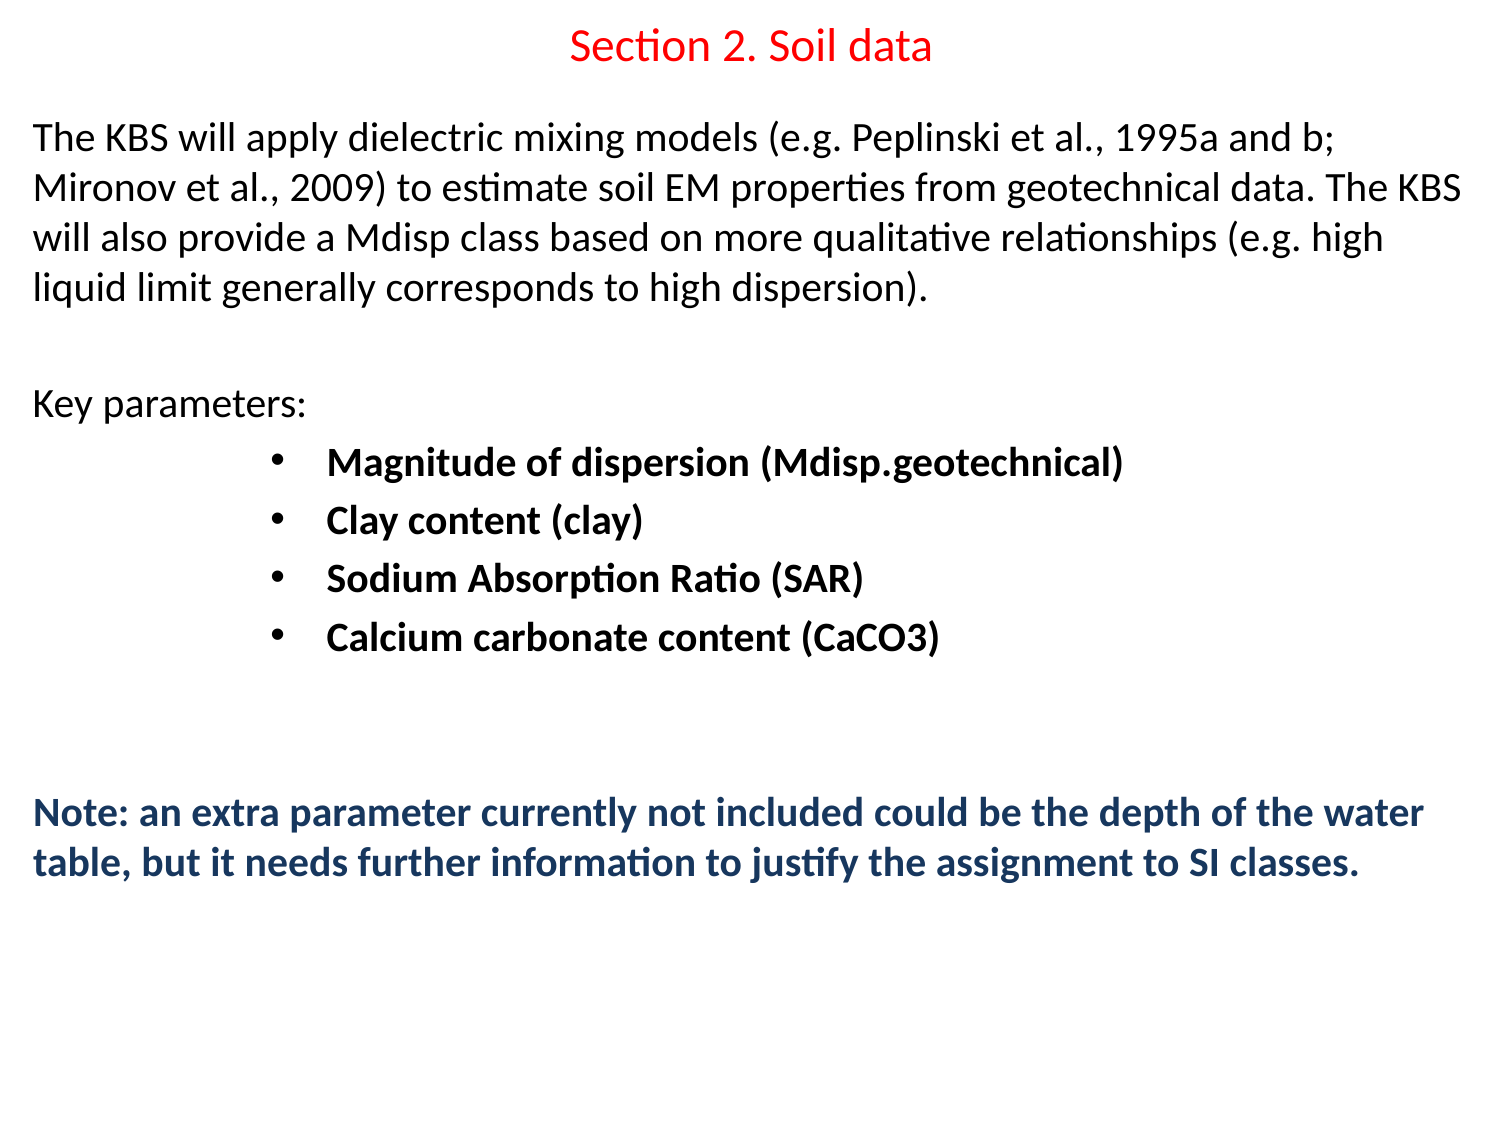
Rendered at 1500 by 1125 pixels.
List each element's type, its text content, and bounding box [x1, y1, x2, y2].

list The KBS will apply dielectric mixing models (e.g. Peplinski et al., 1995a and b; Mironov et al., 2009) to estimate soil EM properties from geotechnical data. The KBS will also provide a Mdisp class based on more qualitative relationships (e.g. high liquid limit generally corresponds to high dispersion). Key parameters: Magnitude of dispersion (Mdisp.geotechnical) Clay content (clay) Sodium Absorption Ratio (SAR) Calcium carbonate content (CaCO3) Note: an extra parameter currently not included could be the depth of the water table, but it needs further information to justify the assignment to SI classes. [17, 101, 1483, 953]
title Section 2. Soil data [76, 5, 1427, 79]
